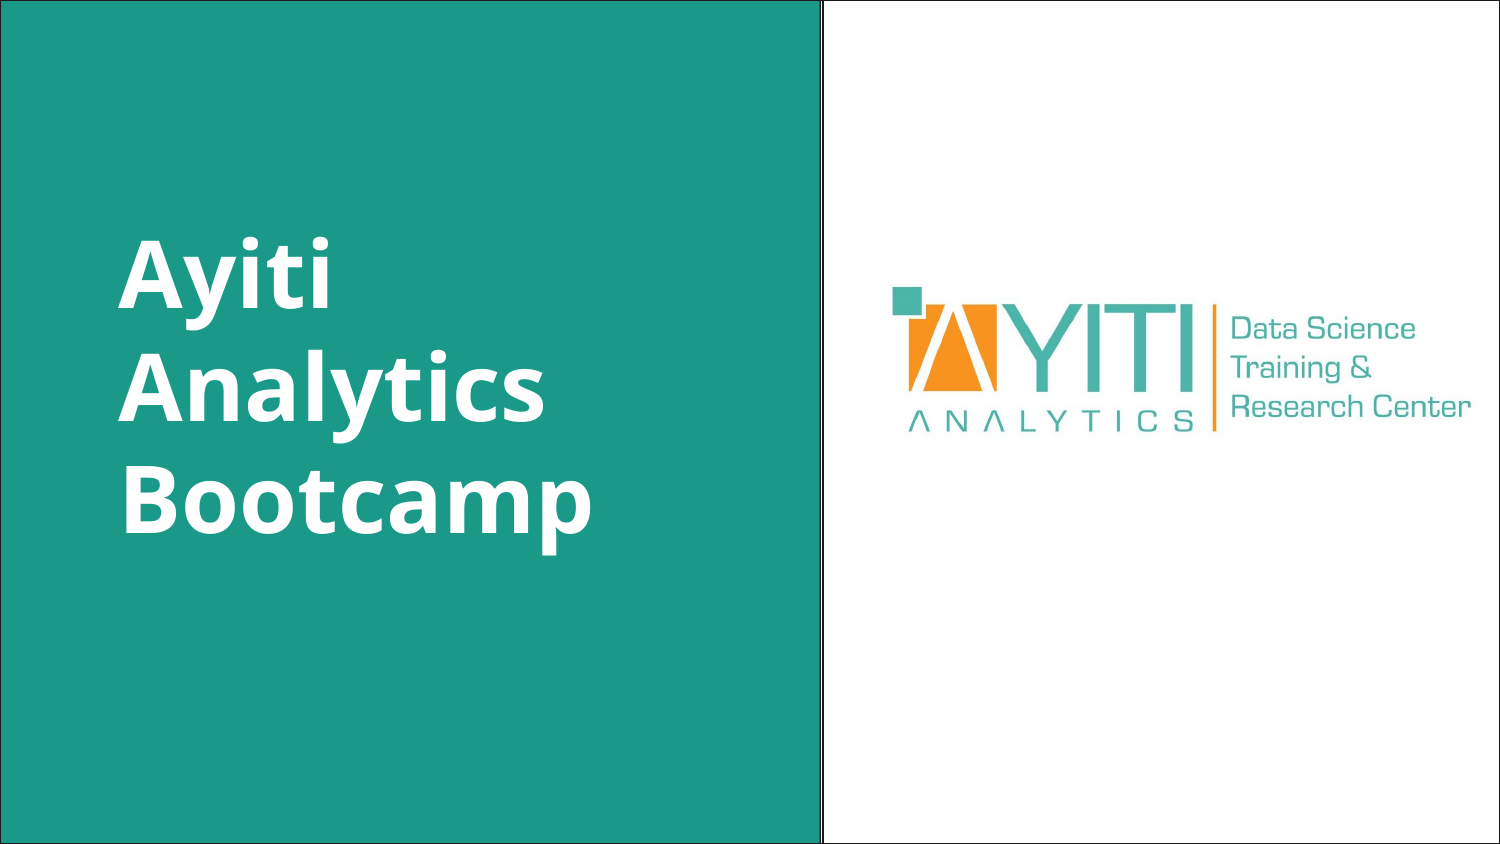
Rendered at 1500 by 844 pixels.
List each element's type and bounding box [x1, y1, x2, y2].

text_box [0, 0, 824, 844]
text_box [824, 0, 1500, 844]
